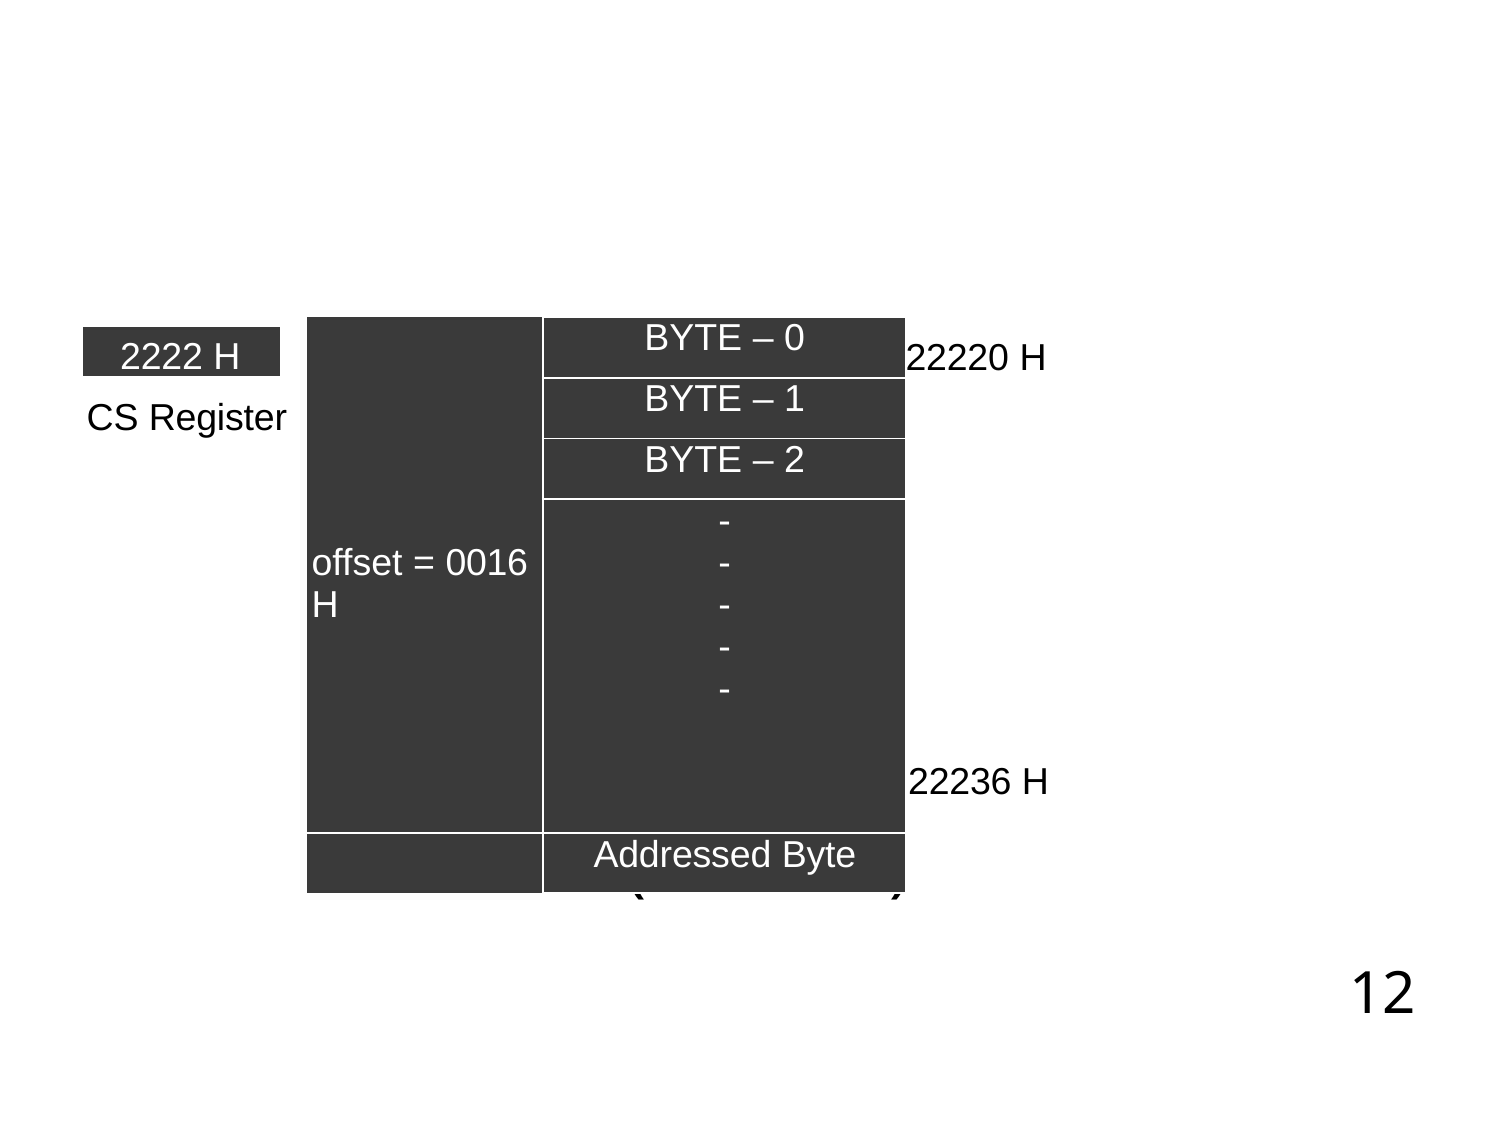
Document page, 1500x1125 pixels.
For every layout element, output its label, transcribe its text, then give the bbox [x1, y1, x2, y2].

table_cell BYTE – 2 [544, 439, 905, 498]
text_box [281, 354, 307, 358]
table_cell [307, 834, 542, 893]
table_cell BYTE – 1 [544, 379, 905, 438]
table_cell - - - - - [544, 500, 905, 832]
table_header BYTE – 0 [544, 318, 905, 377]
text_box 22236 H [906, 756, 1052, 802]
table_cell Addressed Byte [544, 834, 905, 892]
title Example (Contd.) [87, 768, 1163, 957]
slide_number 12 [1275, 372, 1416, 1025]
text_box 2222 H [81, 326, 282, 377]
text_box CS Register [84, 393, 291, 439]
table_header offset = 0016 H [307, 317, 542, 832]
text_box 22220 H [907, 332, 1050, 378]
